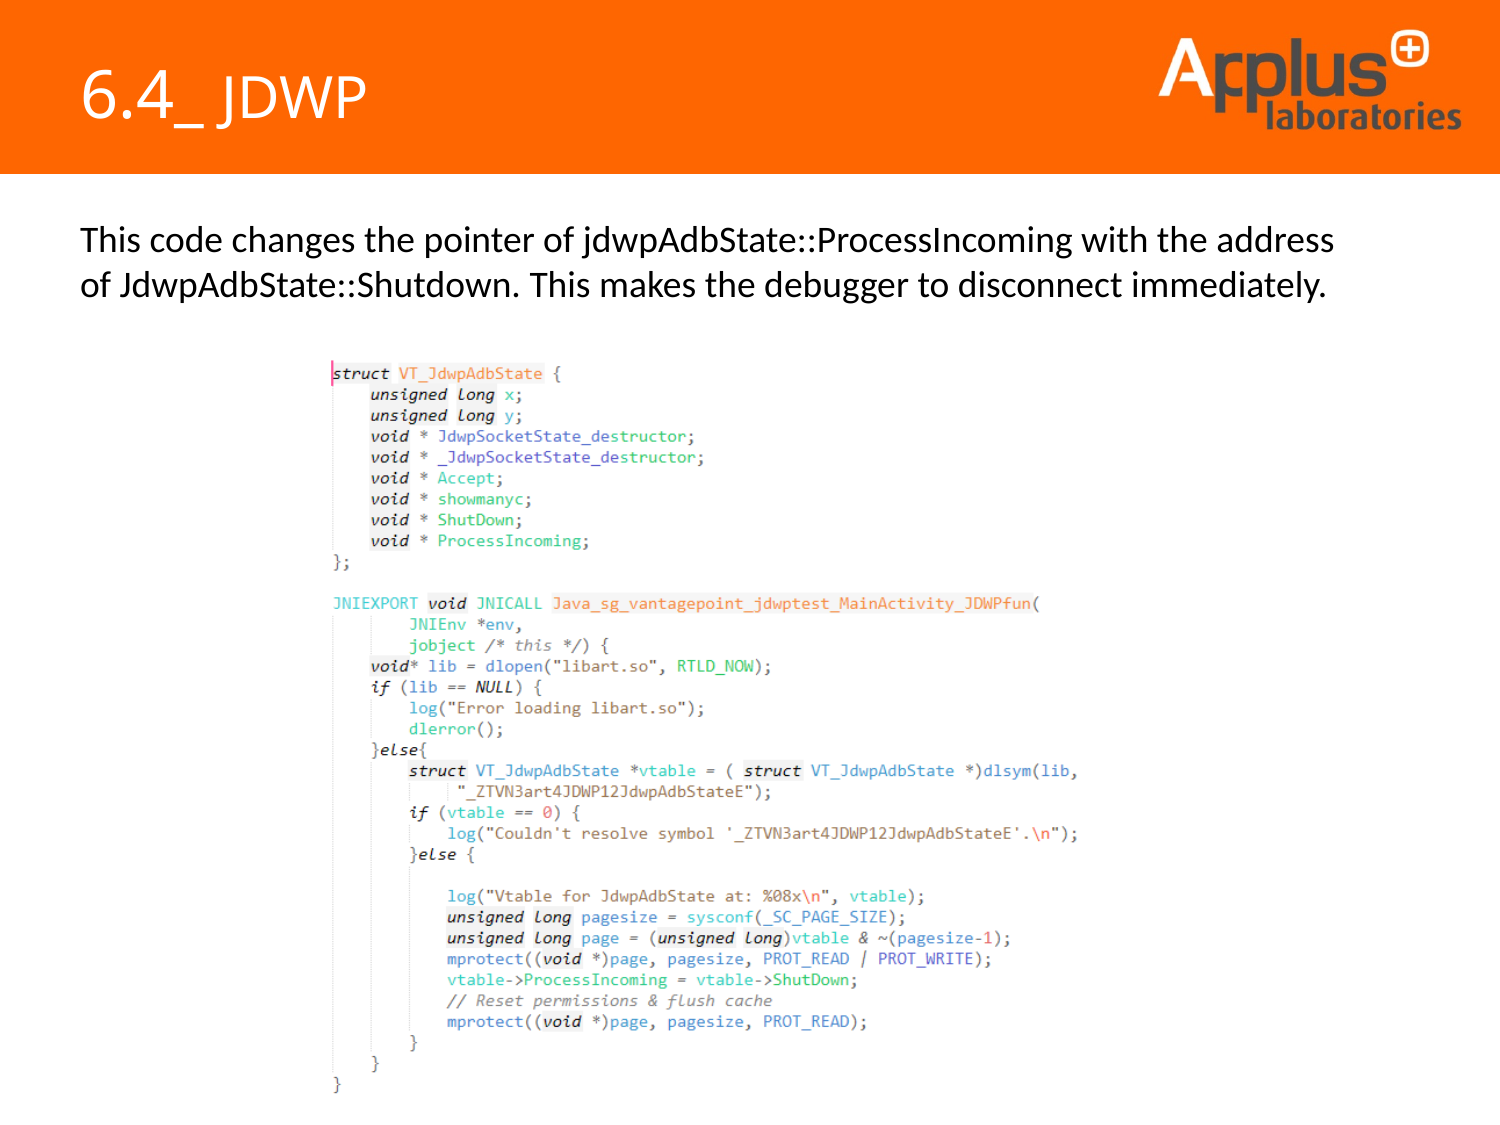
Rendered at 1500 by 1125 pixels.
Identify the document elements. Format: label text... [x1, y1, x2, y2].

text_box 6.4_ JDWP [65, 44, 1022, 139]
picture [330, 357, 1088, 1106]
text_box This code changes the pointer of jdwpAdbState::ProcessIncoming with the address of JdwpAdbState::Shutdown. This makes the debugger to disconnect immediately. [65, 208, 1353, 313]
picture [1149, 0, 1464, 171]
